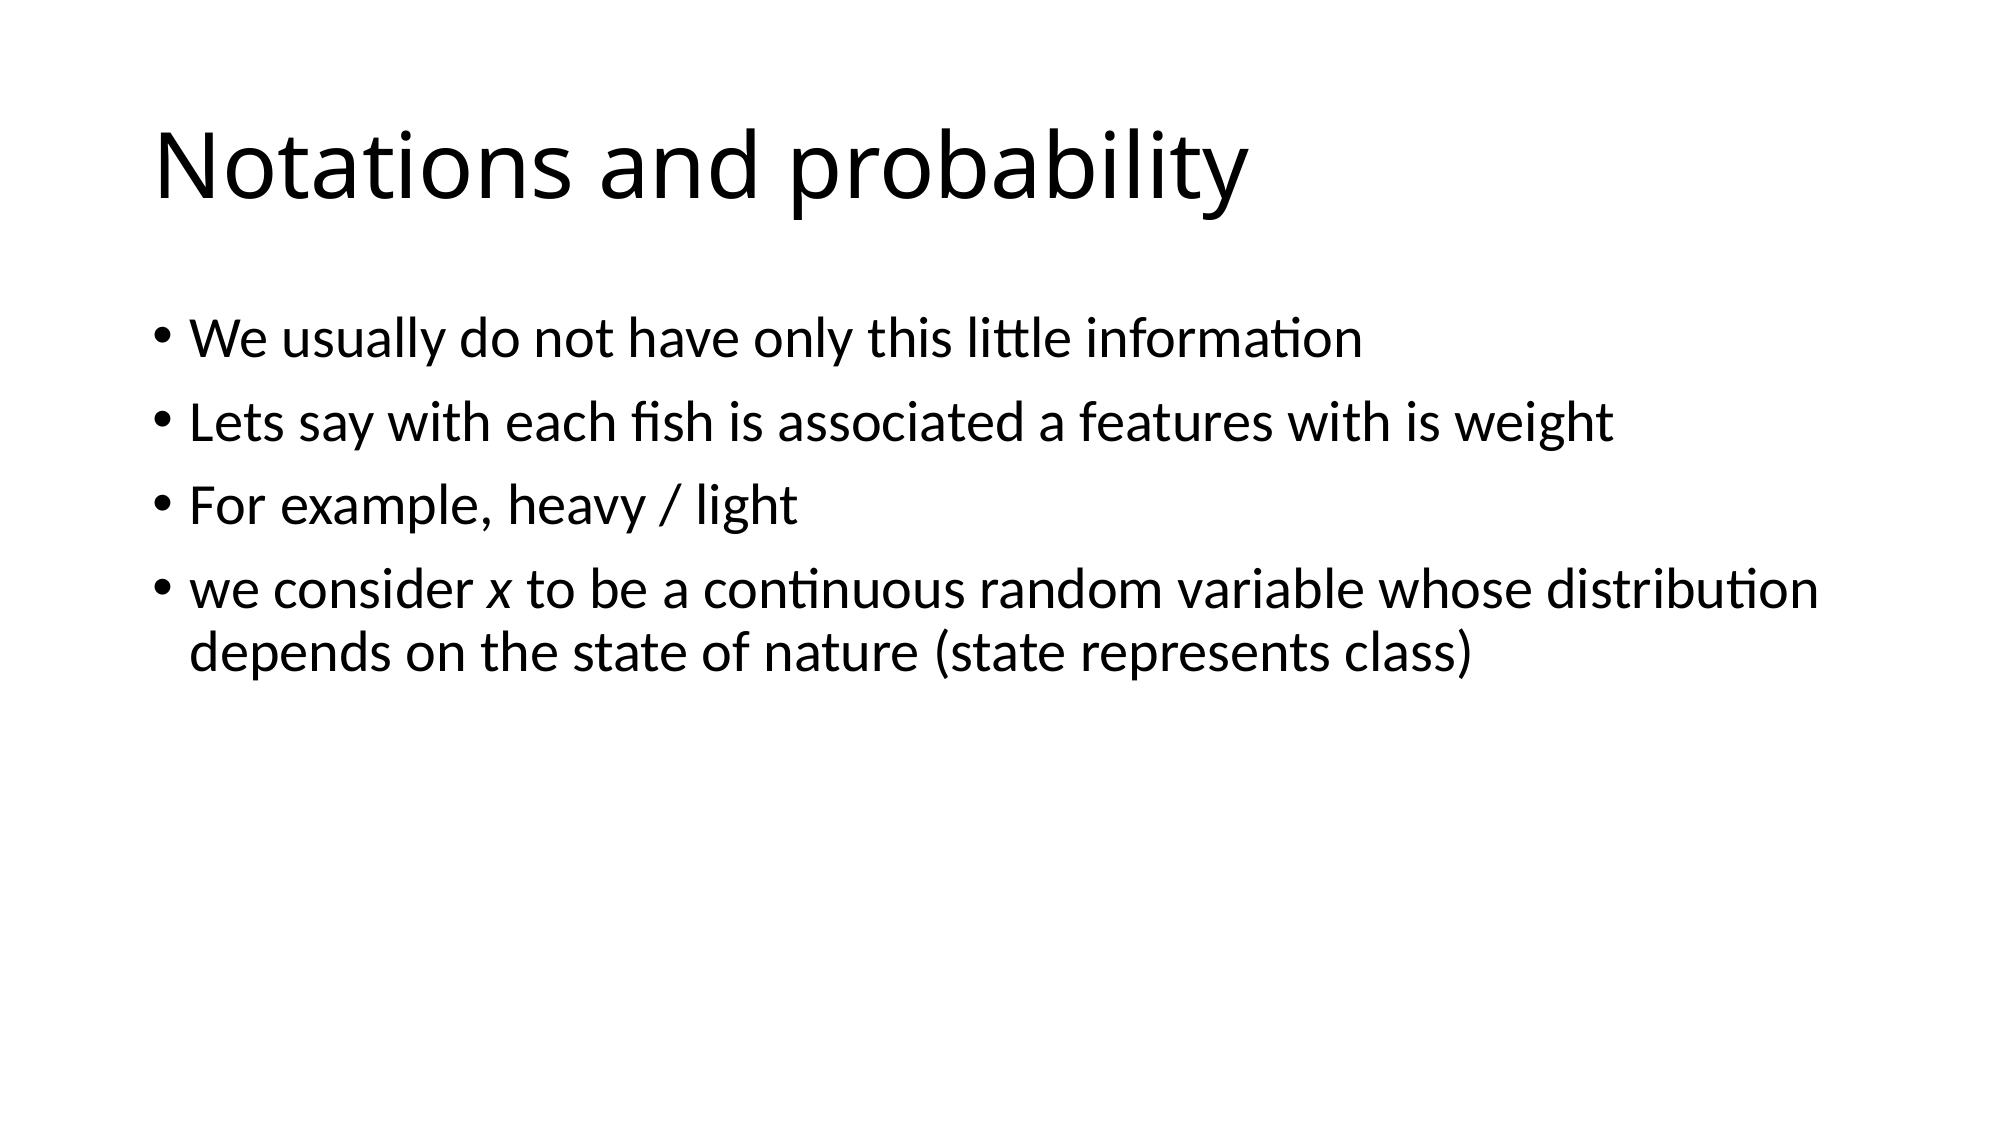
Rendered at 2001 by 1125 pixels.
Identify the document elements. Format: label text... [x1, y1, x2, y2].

title Notations and probability [137, 59, 1863, 278]
list We usually do not have only this little information Lets say with each fish is associated a features with is weight For example, heavy / light we consider x to be a continuous random variable whose distribution depends on the state of nature (state represents class) [137, 299, 1863, 1014]
